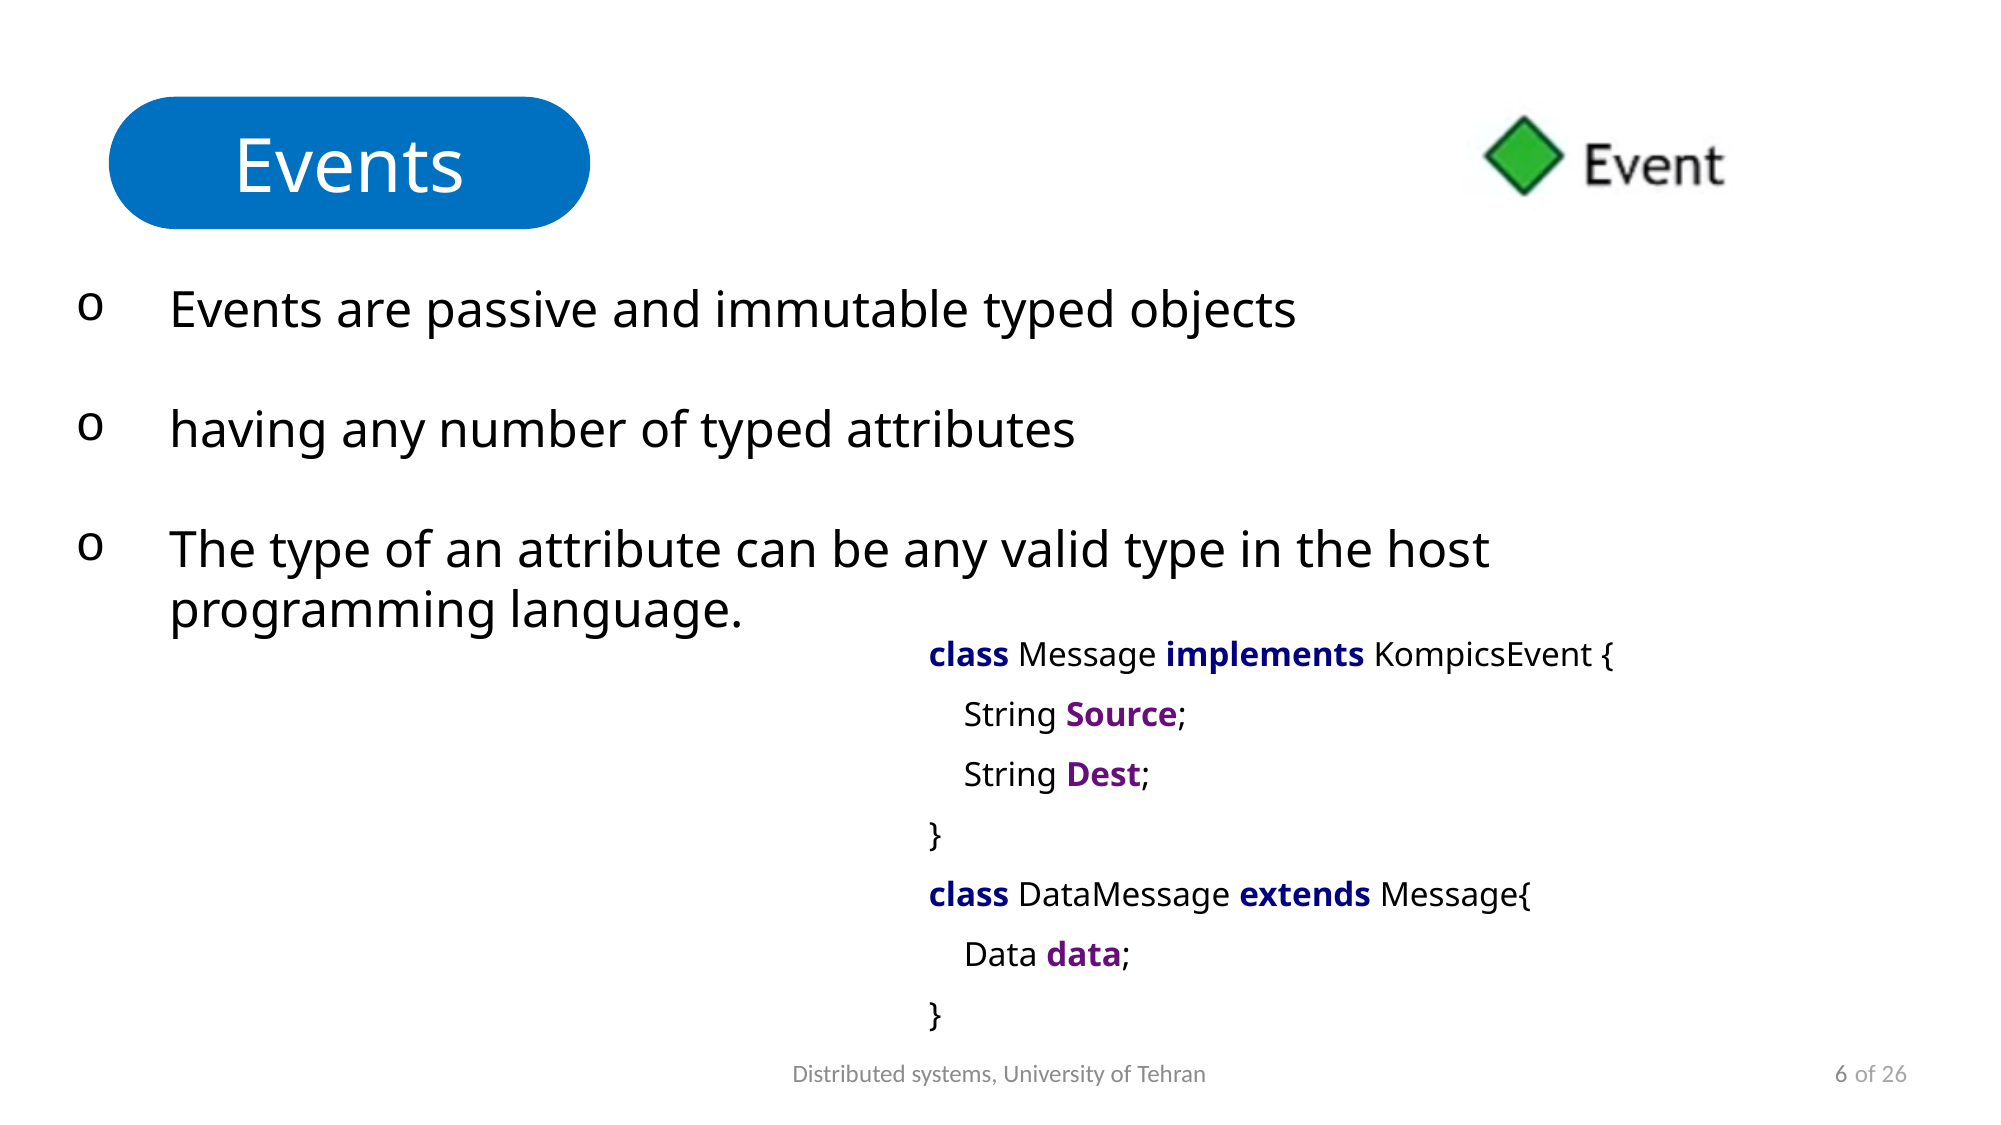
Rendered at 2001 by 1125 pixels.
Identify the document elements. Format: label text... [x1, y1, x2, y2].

text_box Events are passive and immutable typed objects having any number of typed attributes The type of an attribute can be any valid type in the host programming language. [60, 269, 1788, 705]
picture [1430, 85, 1788, 241]
text_box Events [108, 96, 591, 230]
text_box class Message implements KompicsEvent { String Source; String Dest; } class DataMessage extends Message{ Data data; } [913, 606, 1801, 1041]
footer Distributed systems, University of Tehran [662, 1042, 1338, 1103]
slide_number 6 [1412, 1042, 1863, 1103]
